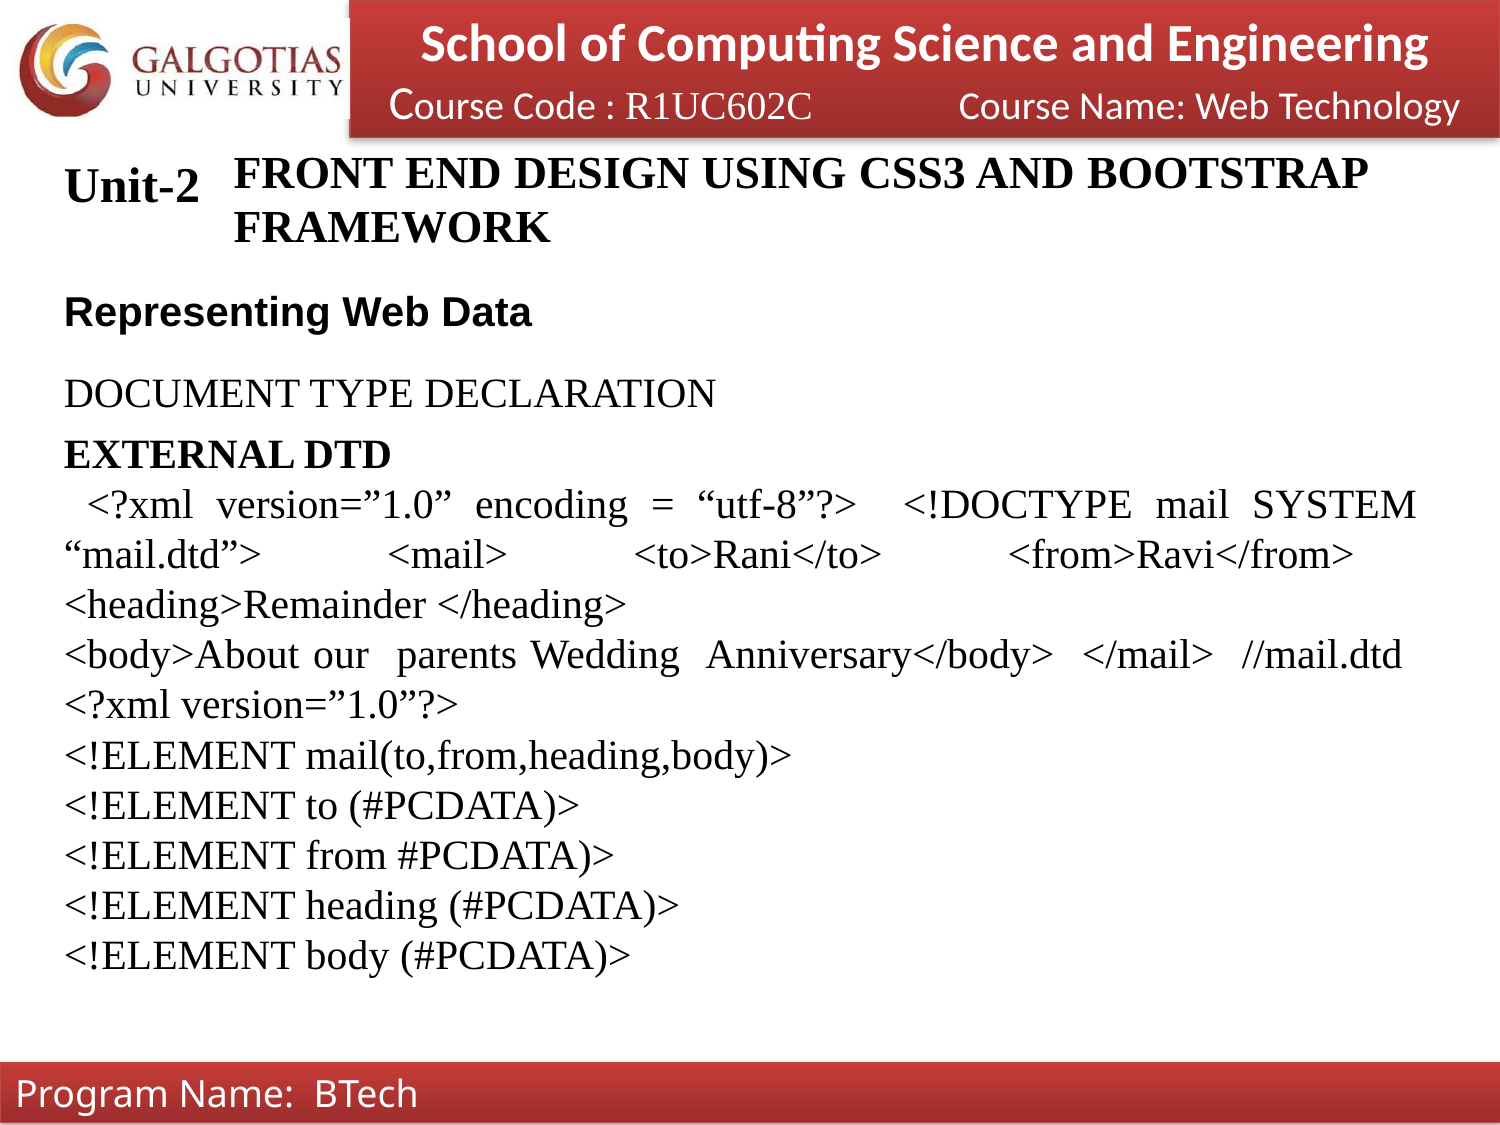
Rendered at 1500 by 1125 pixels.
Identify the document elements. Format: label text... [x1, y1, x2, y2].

title School of Computing Science and Engineering Course Code : R1UC602C Course Name: Web Technology [350, 0, 1500, 138]
text_box Unit-2 [49, 145, 218, 220]
text_box DOCUMENT TYPE DECLARATION [49, 358, 1433, 419]
picture [12, 18, 351, 120]
text_box Representing Web Data [49, 277, 814, 342]
text_box FRONT END DESIGN USING CSS3 AND BOOTSTRAP FRAMEWORK [218, 134, 1382, 260]
text_box EXTERNAL DTD <?xml version=”1.0” encoding = “utf-8”?> <!DOCTYPE mail SYSTEM “mail.dtd”> <mail> <to>Rani</to> <from>Ravi</from> <heading>Remainder </heading> <body>About our parents Wedding Anniversary</body> </mail> //mail.dtd <?xml version=”1.0”?> <!ELEMENT mail(to,from,heading,body)> <!ELEMENT to (#PCDATA)> <!ELEMENT from #PCDATA)> <!ELEMENT heading (#PCDATA)> <!ELEMENT body (#PCDATA)> [49, 419, 1433, 985]
text_box Program Name: BTech [0, 1062, 1500, 1123]
